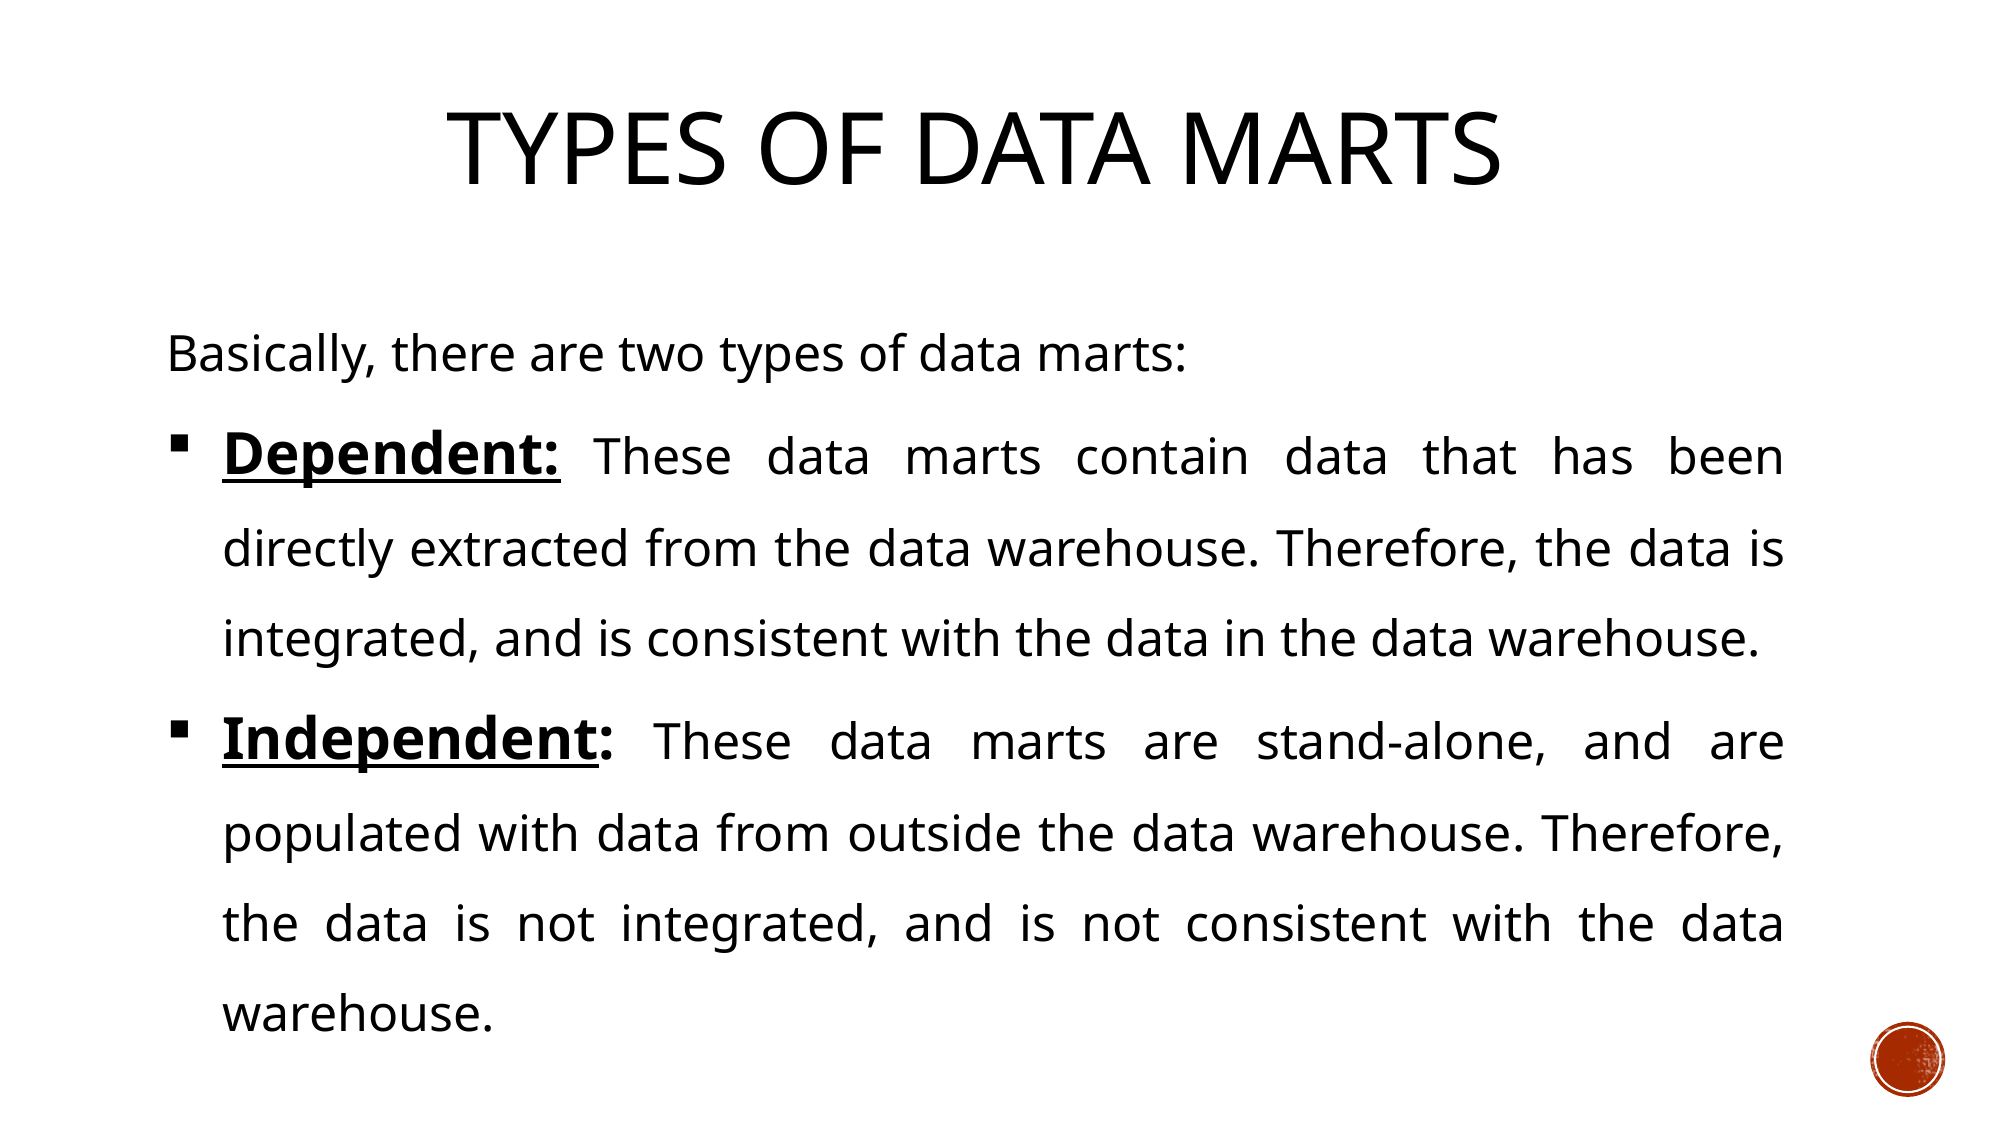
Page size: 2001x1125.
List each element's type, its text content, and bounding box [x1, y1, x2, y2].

text_box Basically, there are two types of data marts: Dependent: These data marts contain data that has been directly extracted from the data warehouse. Therefore, the data is integrated, and is consistent with the data in the data warehouse. Independent: These data marts are stand-alone, and are populated with data from outside the data warehouse. Therefore, the data is not integrated, and is not consistent with the data warehouse. [151, 283, 1802, 1049]
title Types of data marts [151, 19, 1802, 283]
